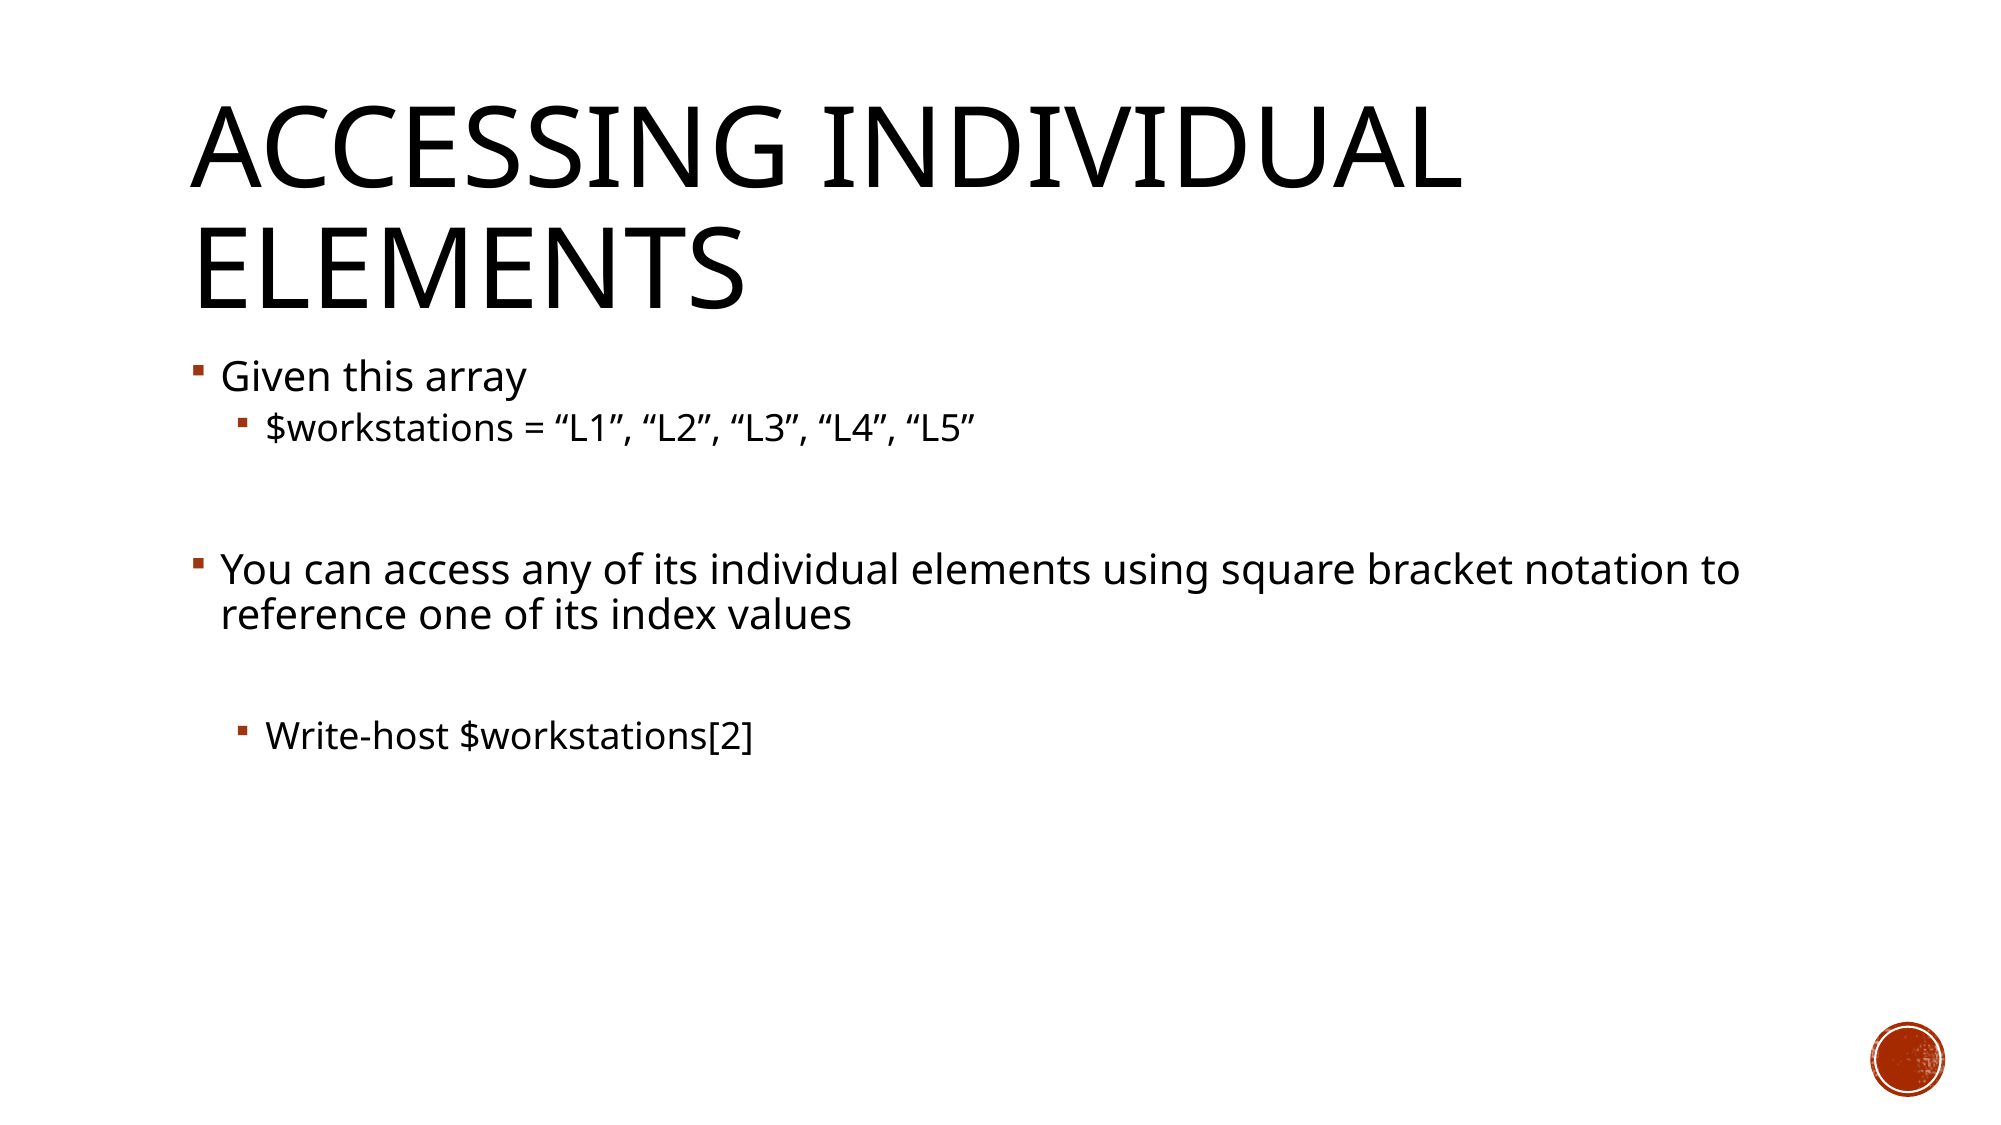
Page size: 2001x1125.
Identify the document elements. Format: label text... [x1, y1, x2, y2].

title Accessing individual elements [175, 79, 1826, 344]
list Given this array $workstations = “L1”, “L2”, “L3”, “L4”, “L5” You can access any of its individual elements using square bracket notation to reference one of its index values Write-host $workstations[2] [175, 348, 1826, 1013]
